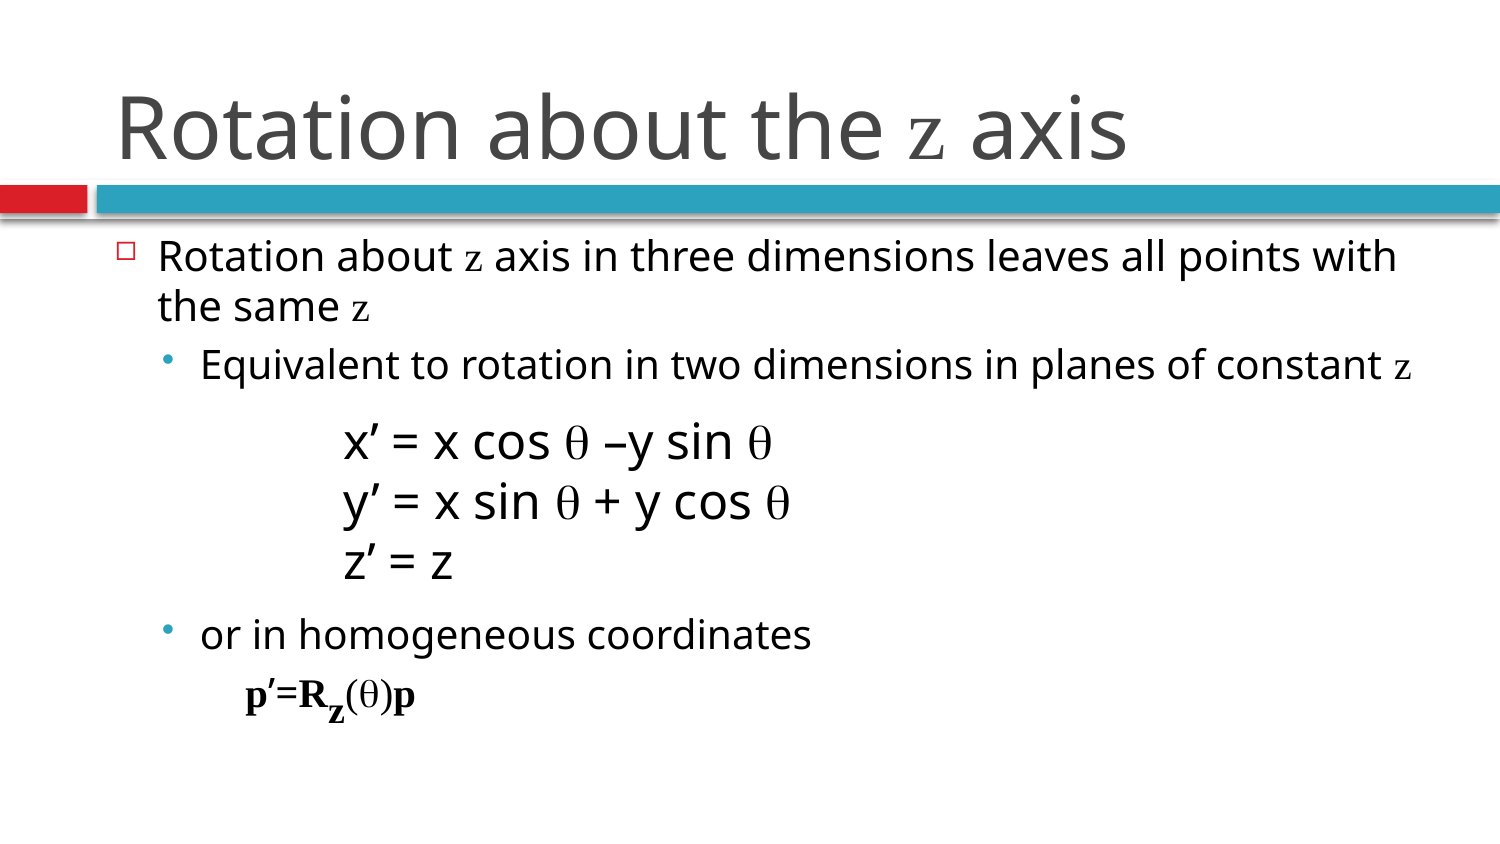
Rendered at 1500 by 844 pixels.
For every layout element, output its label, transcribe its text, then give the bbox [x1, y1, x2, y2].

title Rotation about the z axis [99, 19, 1438, 185]
list Rotation about z axis in three dimensions leaves all points with the same z Equivalent to rotation in two dimensions in planes of constant z or in homogeneous coordinates p’=Rz(q)p [99, 221, 1438, 760]
text_box x’ = x cos q –y sin q y’ = x sin q + y cos q z’ = z [328, 402, 806, 597]
